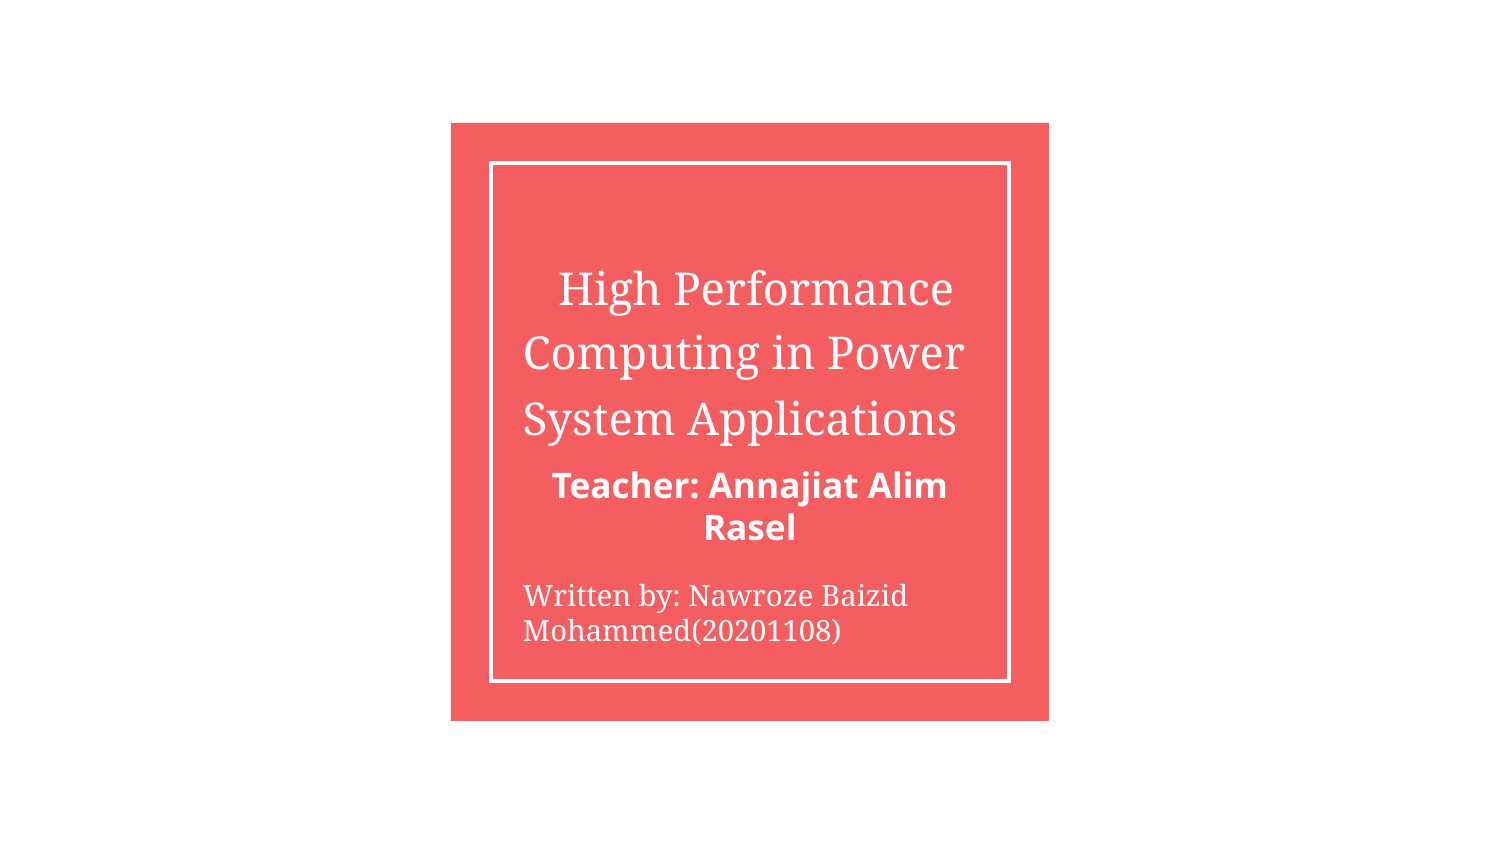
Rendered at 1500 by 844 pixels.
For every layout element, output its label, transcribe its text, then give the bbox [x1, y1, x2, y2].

title High Performance Computing in Power System Applications [507, 233, 993, 447]
text_box Written by: Nawroze Baizid Mohammed(20201108) [507, 562, 992, 644]
subtitle Teacher: Annajiat Alim Rasel [507, 447, 993, 563]
